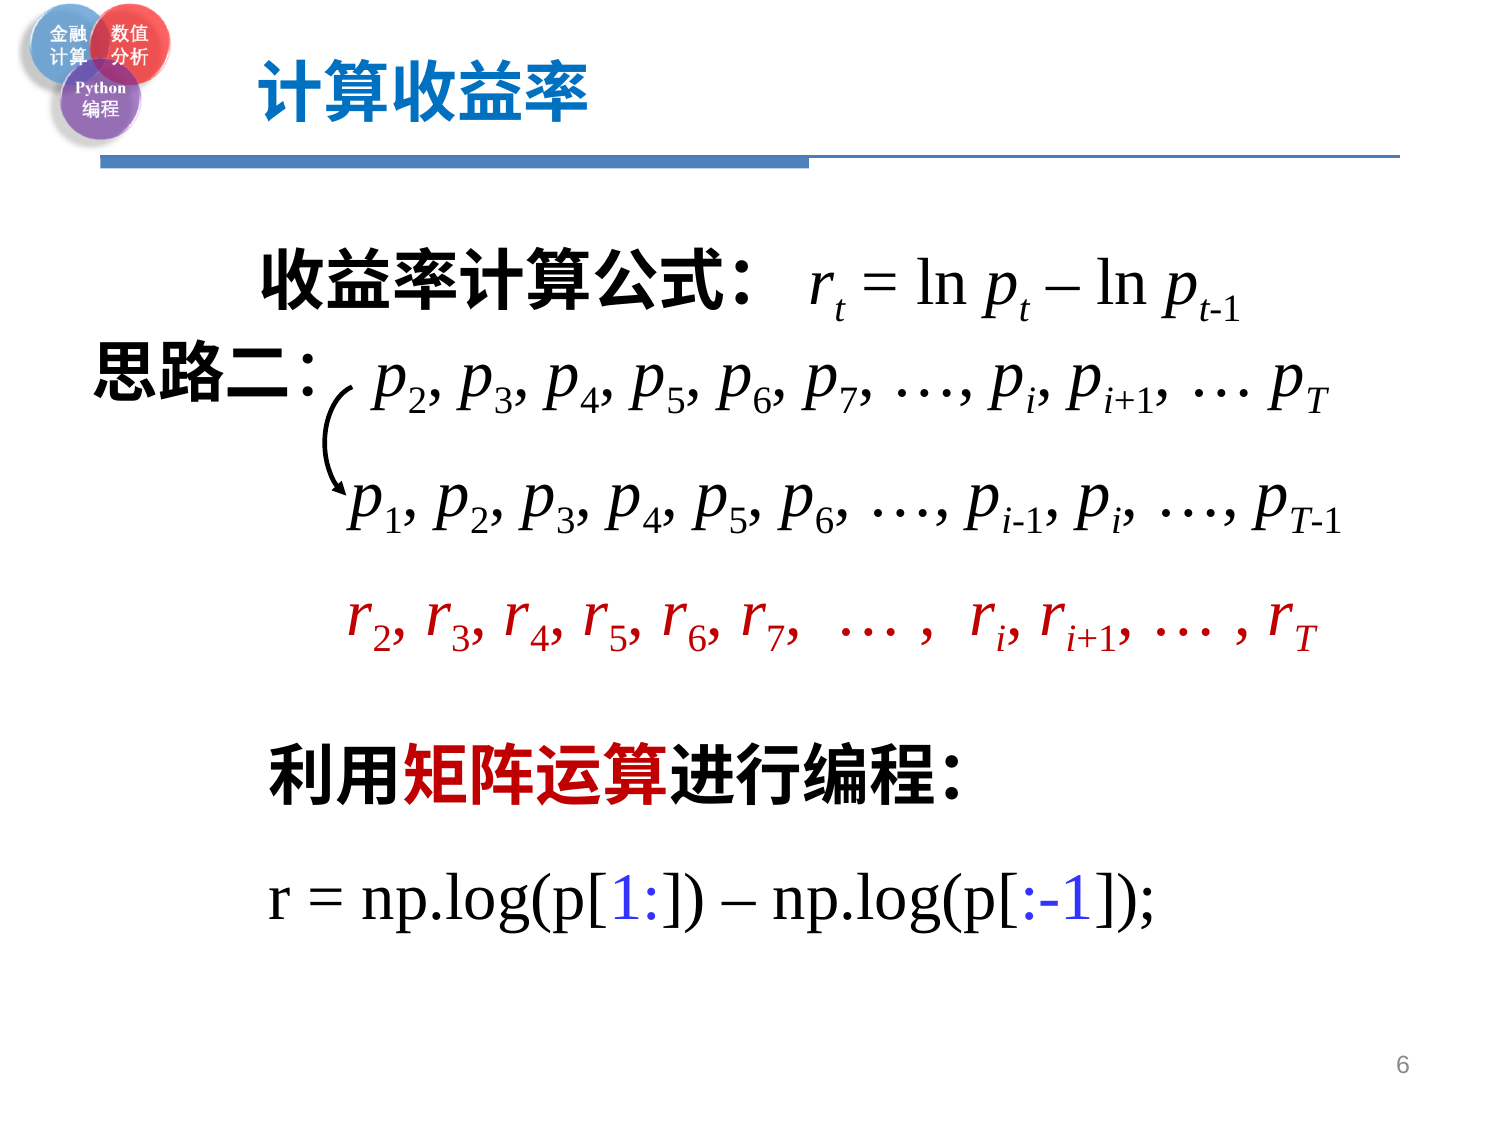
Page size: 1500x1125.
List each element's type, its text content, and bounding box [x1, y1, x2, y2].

text_box r2, r3, r4, r5, r6, r7, … , ri, ri+1, … , rT [331, 561, 1431, 667]
text_box 思路二：p2, p3, p4, p5, p6, p7, …, pi, pi+1, … pT [76, 322, 1377, 429]
text_box 计算收益率 [242, 30, 1477, 149]
text_box 收益率计算公式：rt = ln pt – ln pt-1 [174, 184, 1325, 322]
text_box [100, 156, 1400, 169]
text_box [324, 386, 362, 496]
text_box p1, p2, p3, p4, p5, p6, …, pi-1, pi, …, pT-1 [335, 442, 1399, 549]
slide_number 6 [1074, 1024, 1425, 1103]
picture [17, 0, 172, 154]
text_box 利用矩阵运算进行编程： r = np.log(p[1:]) – np.log(p[:-1]); [253, 685, 1294, 940]
